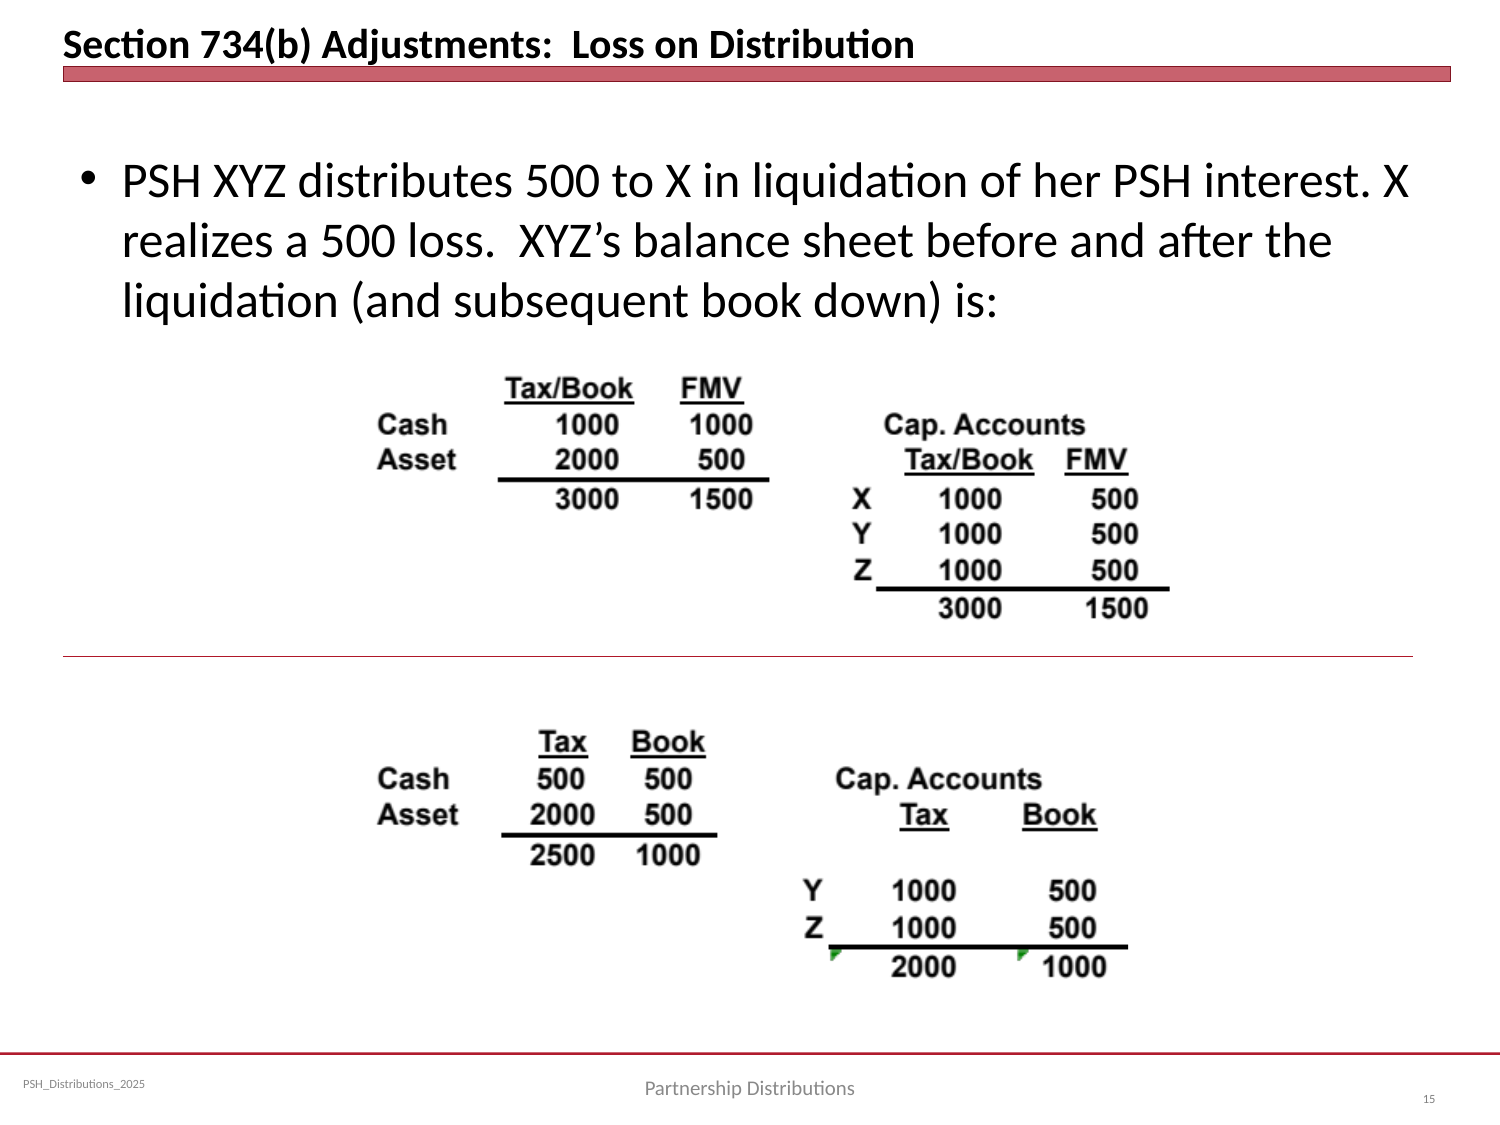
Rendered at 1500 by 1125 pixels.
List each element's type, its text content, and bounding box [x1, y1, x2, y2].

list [371, 722, 1129, 985]
title Section 734(b) Adjustments: Loss on Distribution [62, 6, 1451, 67]
footer Partnership Distributions [512, 1056, 988, 1117]
list PSH XYZ distributes 500 to X in liquidation of her PSH interest. X realizes a 500 loss. XYZ’s balance sheet before and after the liquidation (and subsequent book down) is: [64, 139, 1465, 1028]
slide_number 15 [1375, 1061, 1451, 1122]
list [371, 370, 1170, 625]
